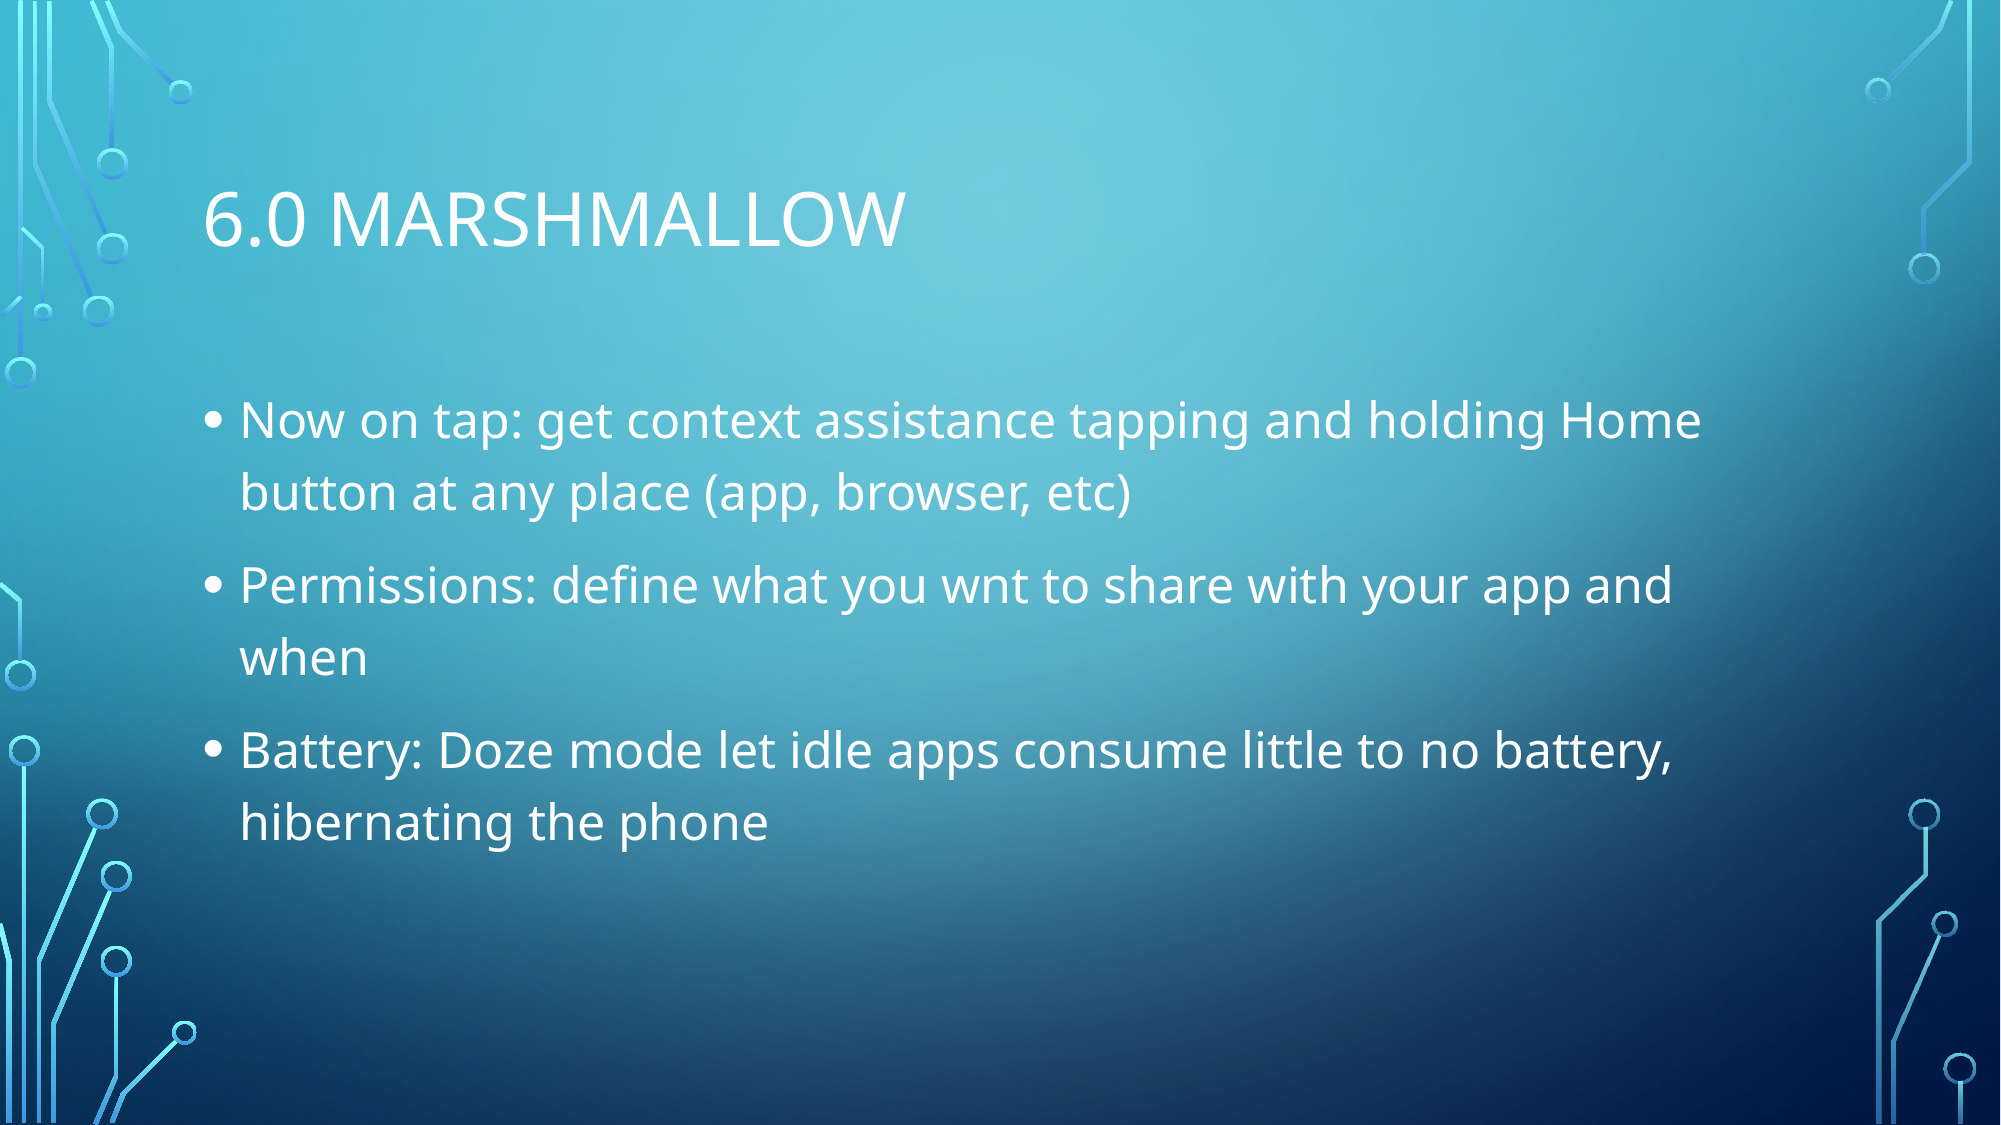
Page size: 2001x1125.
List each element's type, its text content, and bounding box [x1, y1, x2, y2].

title 6.0 Marshmallow [187, 101, 1813, 344]
list Now on tap: get context assistance tapping and holding Home button at any place (app, browser, etc) Permissions: define what you wnt to share with your app and when Battery: Doze mode let idle apps consume little to no battery, hibernating the phone [187, 369, 1813, 950]
